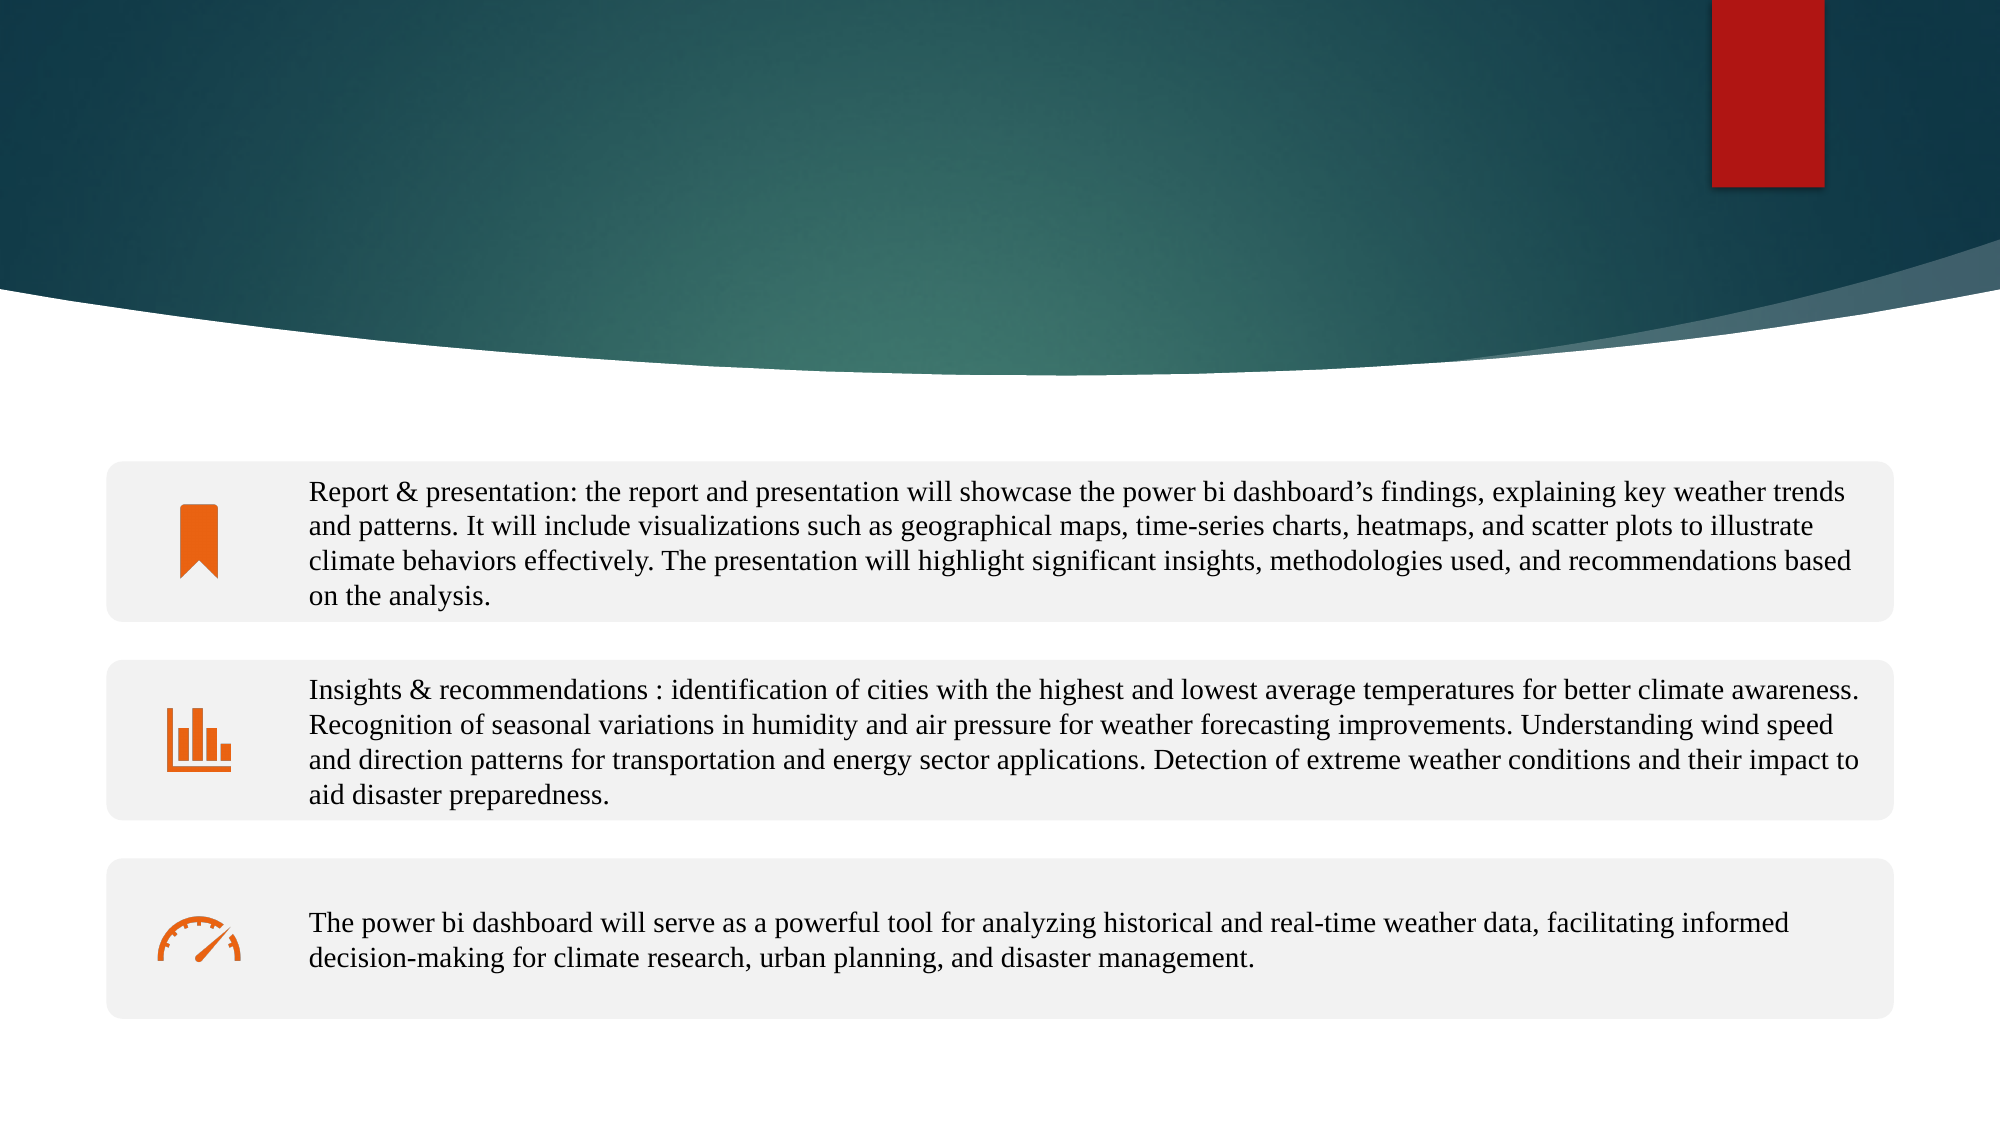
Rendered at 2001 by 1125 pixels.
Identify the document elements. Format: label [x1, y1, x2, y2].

text_box [1711, 0, 1825, 188]
text_box [1453, 239, 2000, 361]
text_box [0, 0, 2000, 375]
text_box [106, 460, 1894, 1020]
text_box [0, 289, 2000, 1125]
